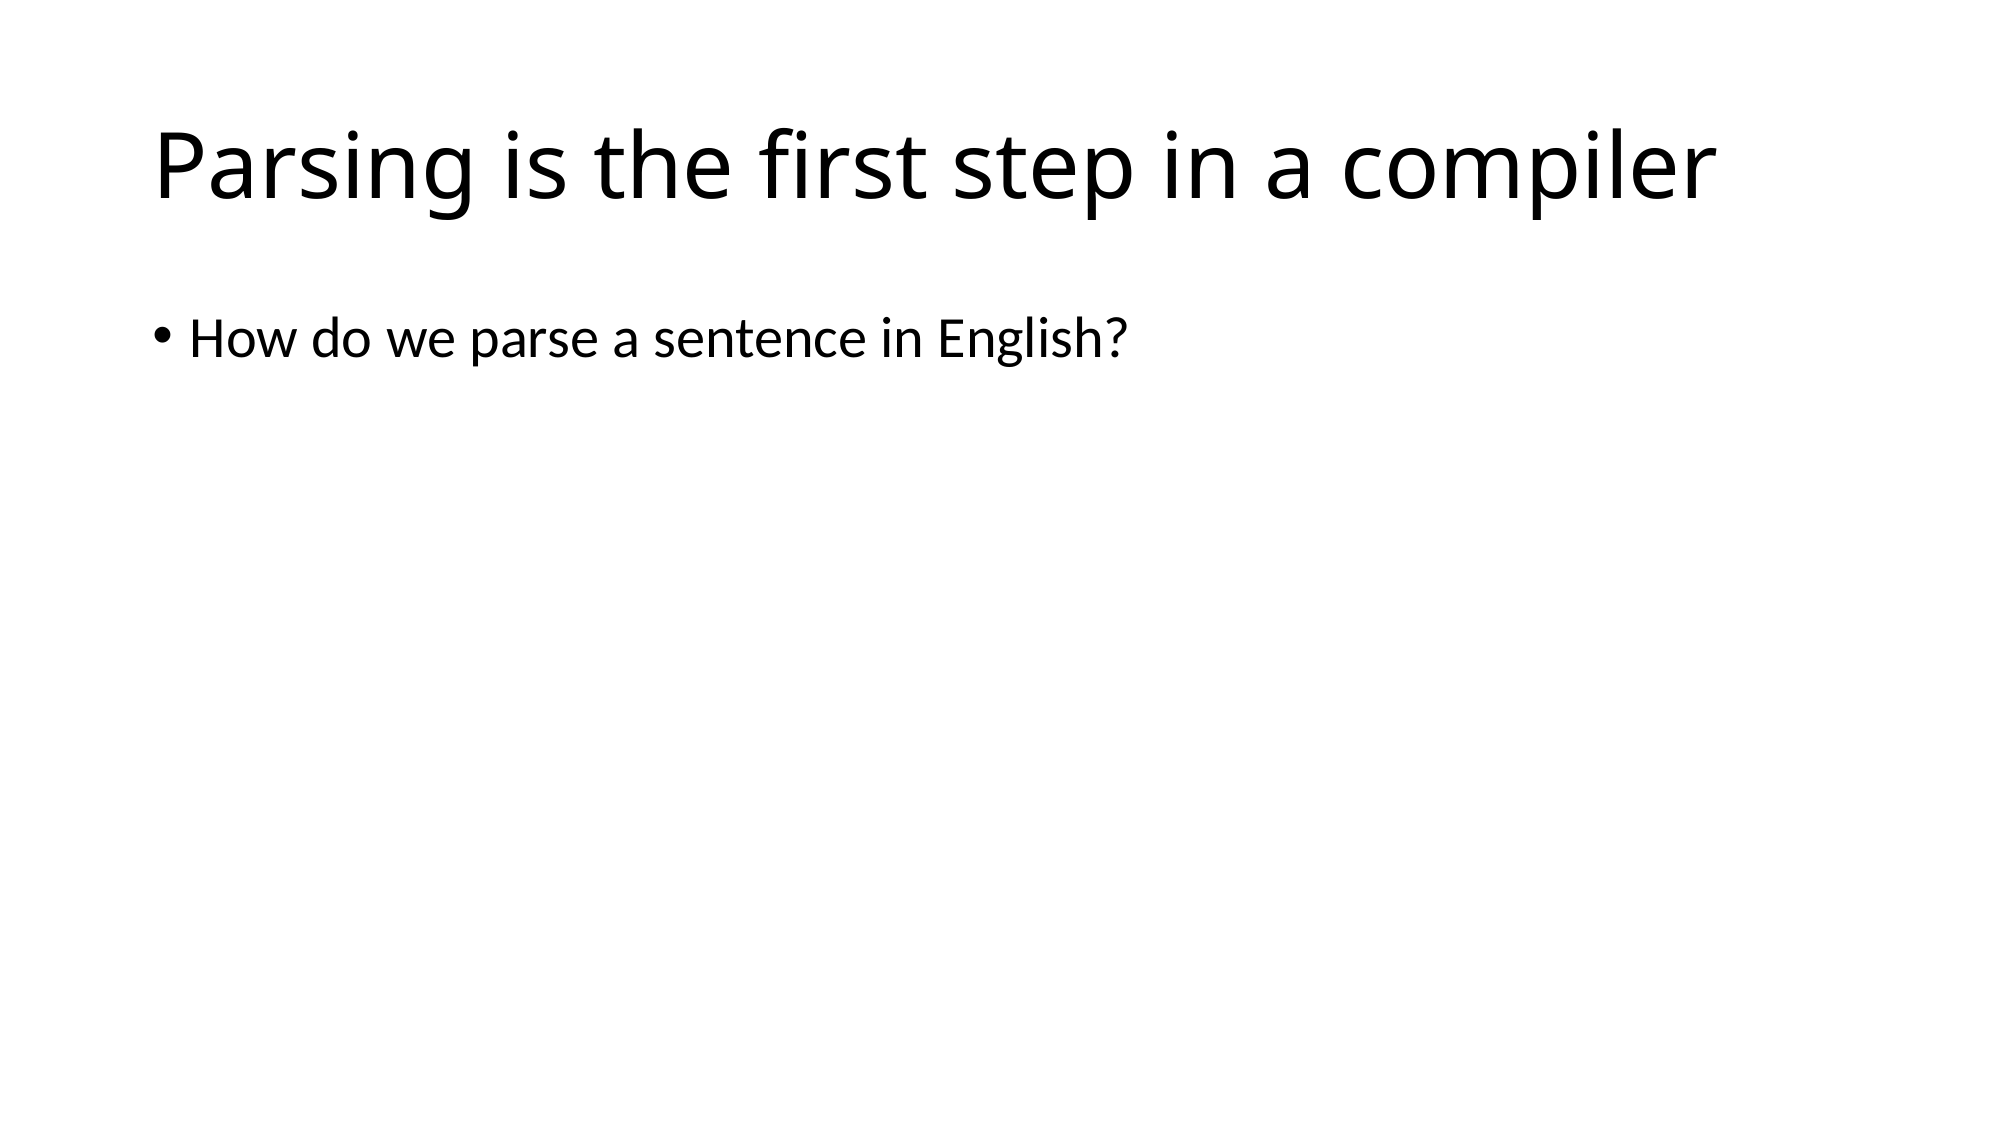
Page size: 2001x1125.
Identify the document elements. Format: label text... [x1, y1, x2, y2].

title Parsing is the first step in a compiler [137, 59, 1863, 278]
list How do we parse a sentence in English? [137, 299, 1863, 1014]
